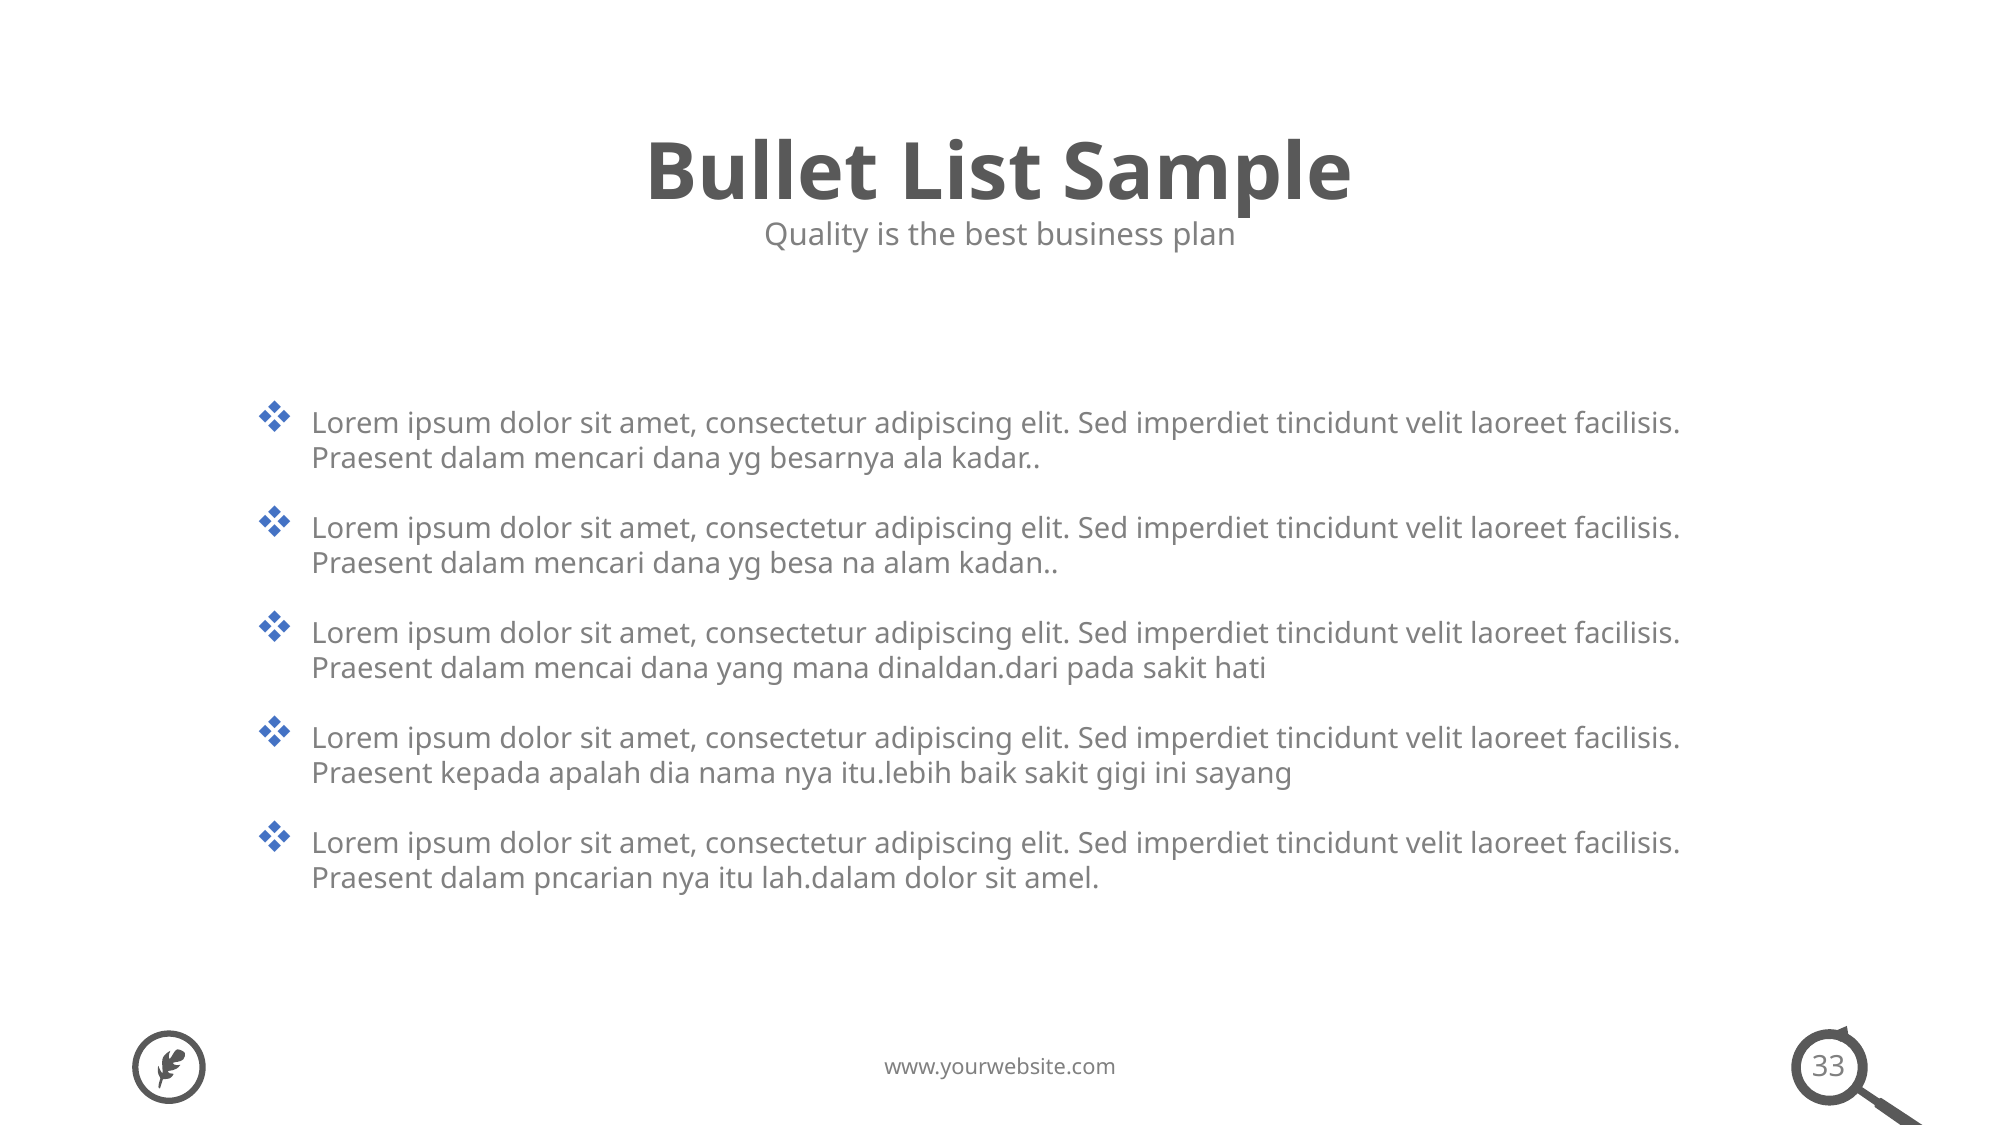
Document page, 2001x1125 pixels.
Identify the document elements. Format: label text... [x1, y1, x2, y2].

text_box Quality is the best business plan [400, 204, 1600, 262]
text_box Bullet List Sample [249, 112, 1750, 235]
text_box Lorem ipsum dolor sit amet, consectetur adipiscing elit. Sed imperdiet tincidunt velit laoreet facilisis. Praesent dalam mencari dana yg besarnya ala kadar.. Lorem ipsum dolor sit amet, consectetur adipiscing elit. Sed imperdiet tincidunt velit laoreet facilisis. Praesent dalam mencari dana yg besa na alam kadan.. Lorem ipsum dolor sit amet, consectetur adipiscing elit. Sed imperdiet tincidunt velit laoreet facilisis. Praesent dalam mencai dana yang mana dinaldan.dari pada sakit hati Lorem ipsum dolor sit amet, consectetur adipiscing elit. Sed imperdiet tincidunt velit laoreet facilisis. Praesent kepada apalah dia nama nya itu.lebih baik sakit gigi ini sayang Lorem ipsum dolor sit amet, consectetur adipiscing elit. Sed imperdiet tincidunt velit laoreet facilisis. Praesent dalam pncarian nya itu lah.dalam dolor sit amel. [240, 397, 1767, 902]
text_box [1782, 1019, 1919, 1125]
text_box www.yourwebsite.com [637, 1045, 1363, 1087]
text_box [135, 1033, 203, 1101]
